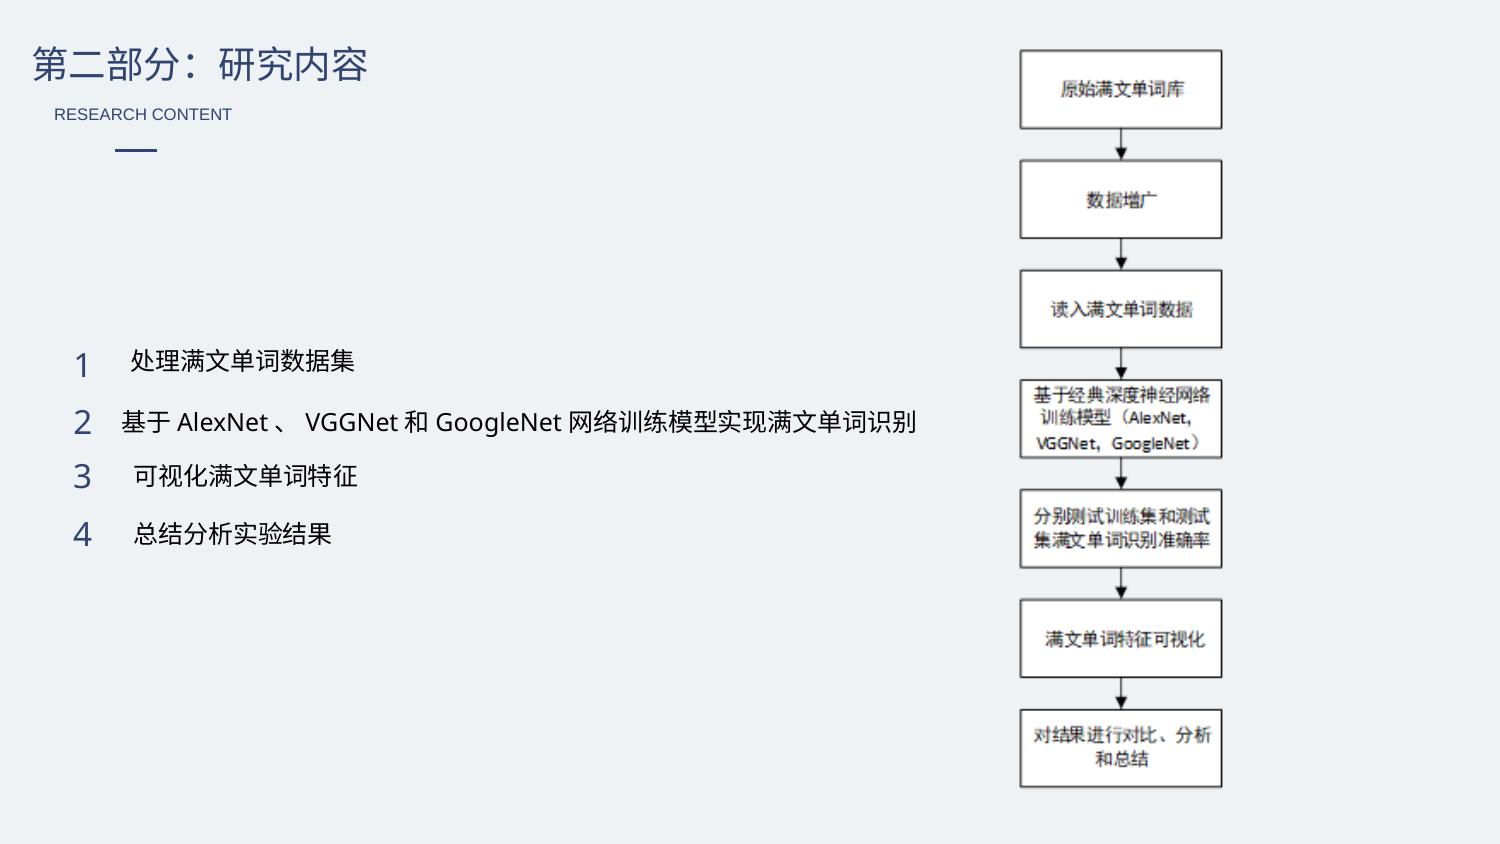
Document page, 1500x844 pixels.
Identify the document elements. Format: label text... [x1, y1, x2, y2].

text_box 第二部分：研究内容 [16, 33, 384, 94]
text_box 2 [58, 394, 108, 449]
text_box 1 [58, 337, 108, 392]
picture [1017, 48, 1228, 793]
text_box 4 [58, 505, 107, 561]
text_box 可视化满文单词特征 [107, 453, 373, 499]
text_box 处理满文单词数据集 [104, 338, 371, 384]
text_box 基于AlexNet、VGGNet和GoogleNet网络训练模型实现满文单词识别 [94, 399, 933, 444]
text_box RESEARCH CONTENT [39, 96, 248, 152]
text_box 总结分析实验结果 [106, 510, 348, 556]
text_box 3 [58, 448, 107, 503]
